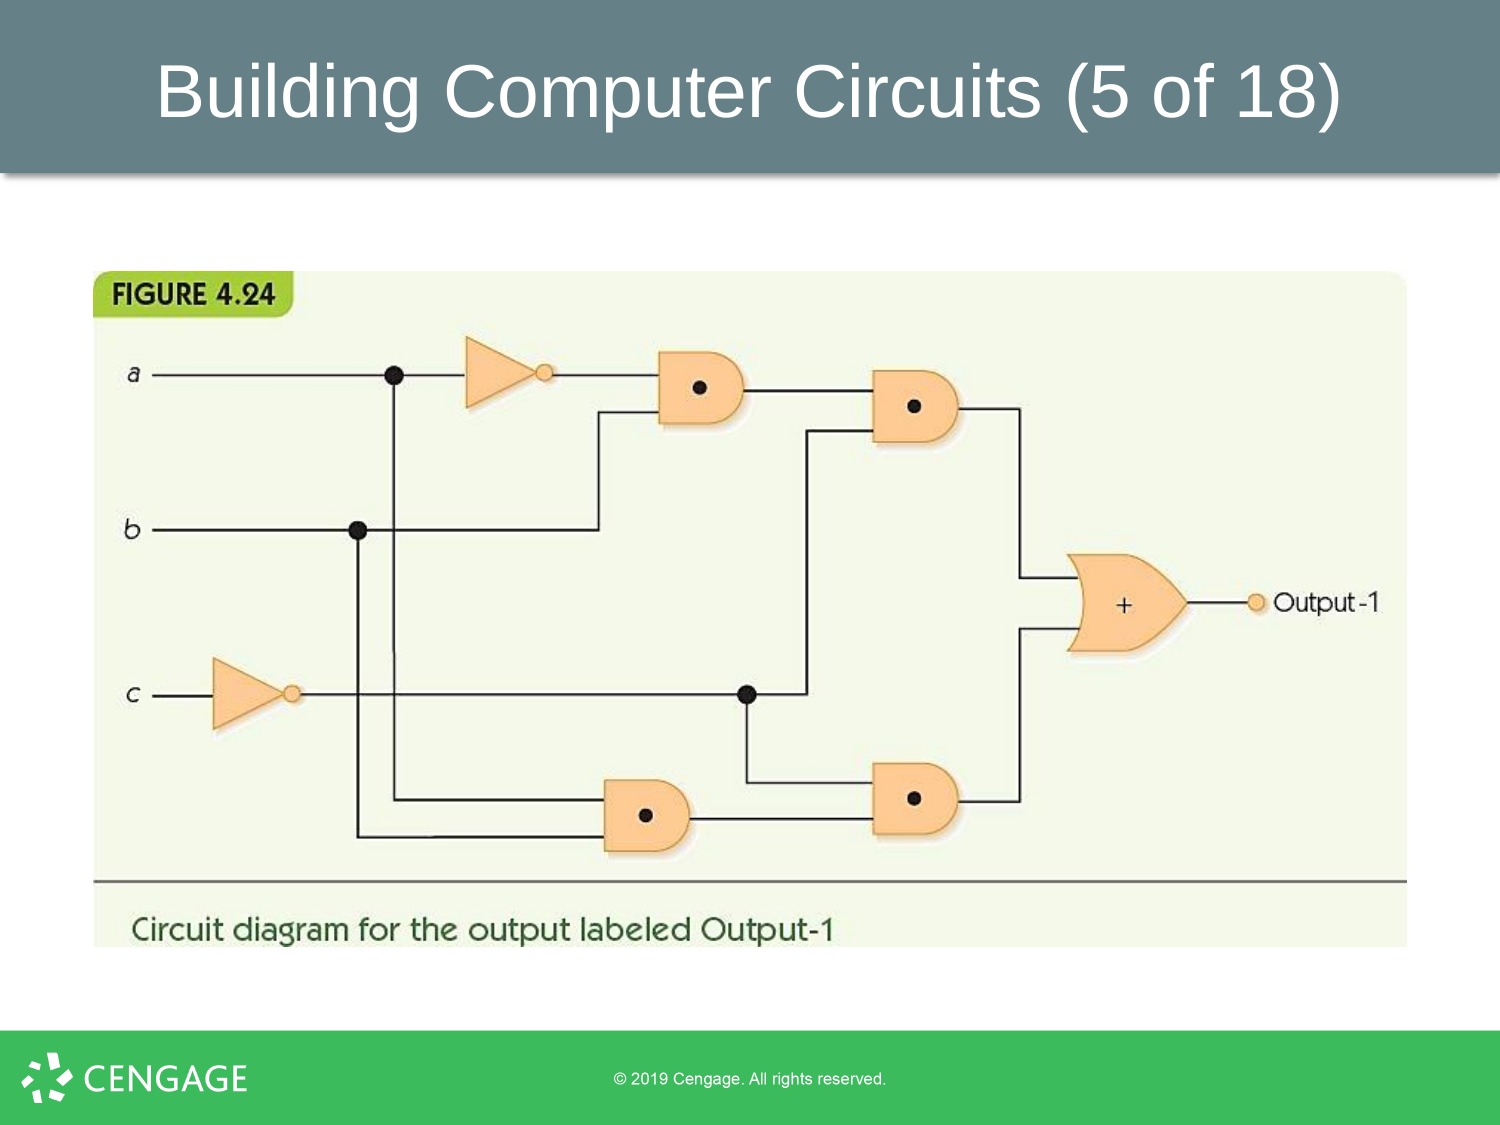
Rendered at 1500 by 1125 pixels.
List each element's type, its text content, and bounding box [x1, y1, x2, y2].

title Building Computer Circuits (5 of 18) [0, 0, 1500, 174]
picture [0, 174, 1500, 1125]
